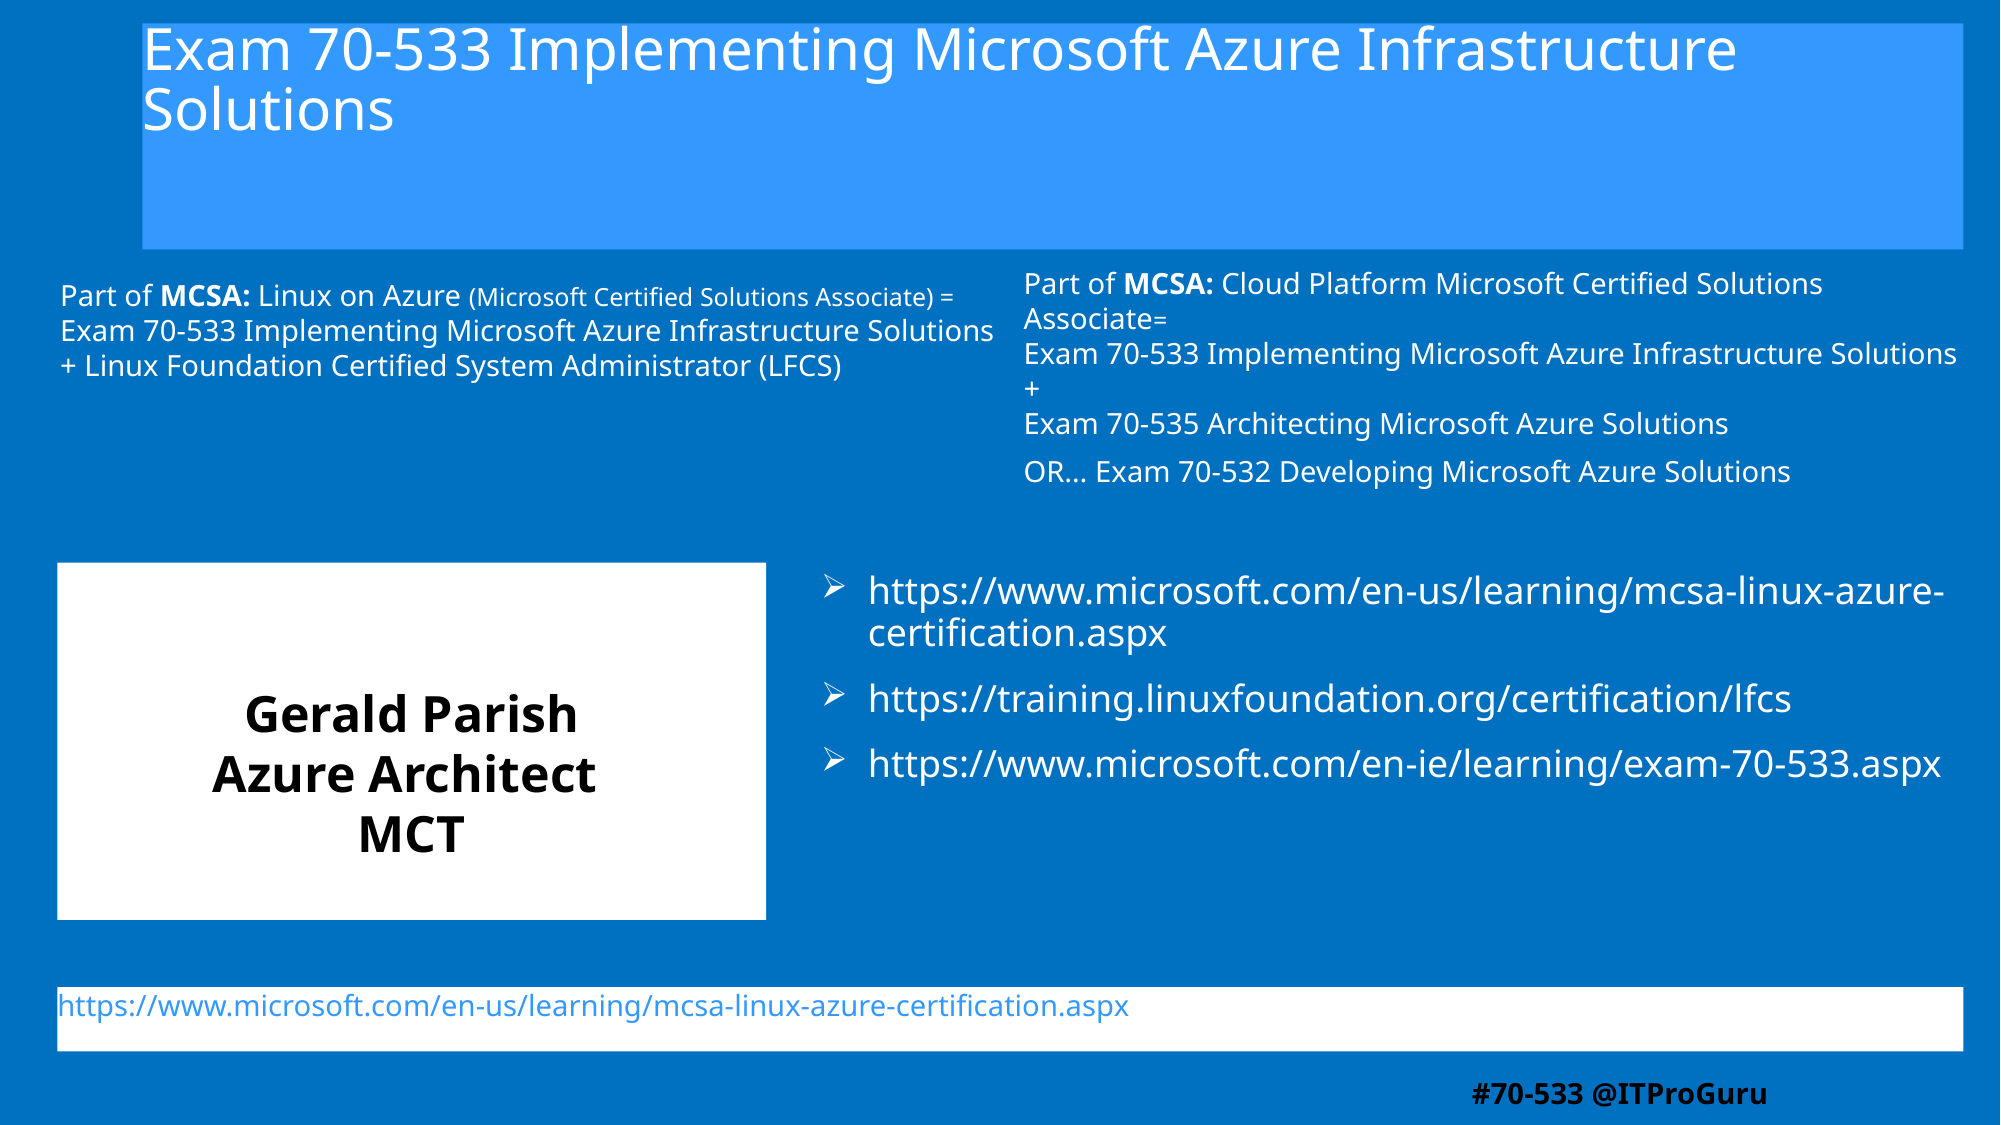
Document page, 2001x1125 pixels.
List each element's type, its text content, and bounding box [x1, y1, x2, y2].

list Gerald Parish Azure Architect MCT [57, 562, 767, 921]
subtitle https://www.microsoft.com/en-us/learning/mcsa-linux-azure-certification.aspx https://training.linuxfoundation.org/certification/lfcs https://www.microsoft.com/en-ie/learning/exam-70-533.aspx [805, 562, 1964, 958]
list https://www.microsoft.com/en-us/learning/mcsa-linux-azure-certification.aspx [57, 986, 1964, 1052]
title Exam 70-533 Implementing Microsoft Azure Infrastructure Solutions [141, 23, 1964, 250]
list Part of MCSA: Linux on Azure (Microsoft Certified Solutions Associate) = Exam 70-533 Implementing Microsoft Azure Infrastructure Solutions + Linux Foundation Certified System Administrator (LFCS) [59, 276, 1001, 450]
text_box Part of MCSA: Cloud Platform Microsoft Certified Solutions Associate= Exam 70-533 Implementing Microsoft Azure Infrastructure Solutions + Exam 70-535 Architecting Microsoft Azure Solutions OR… Exam 70-532 Developing Microsoft Azure Solutions [1023, 265, 1964, 439]
